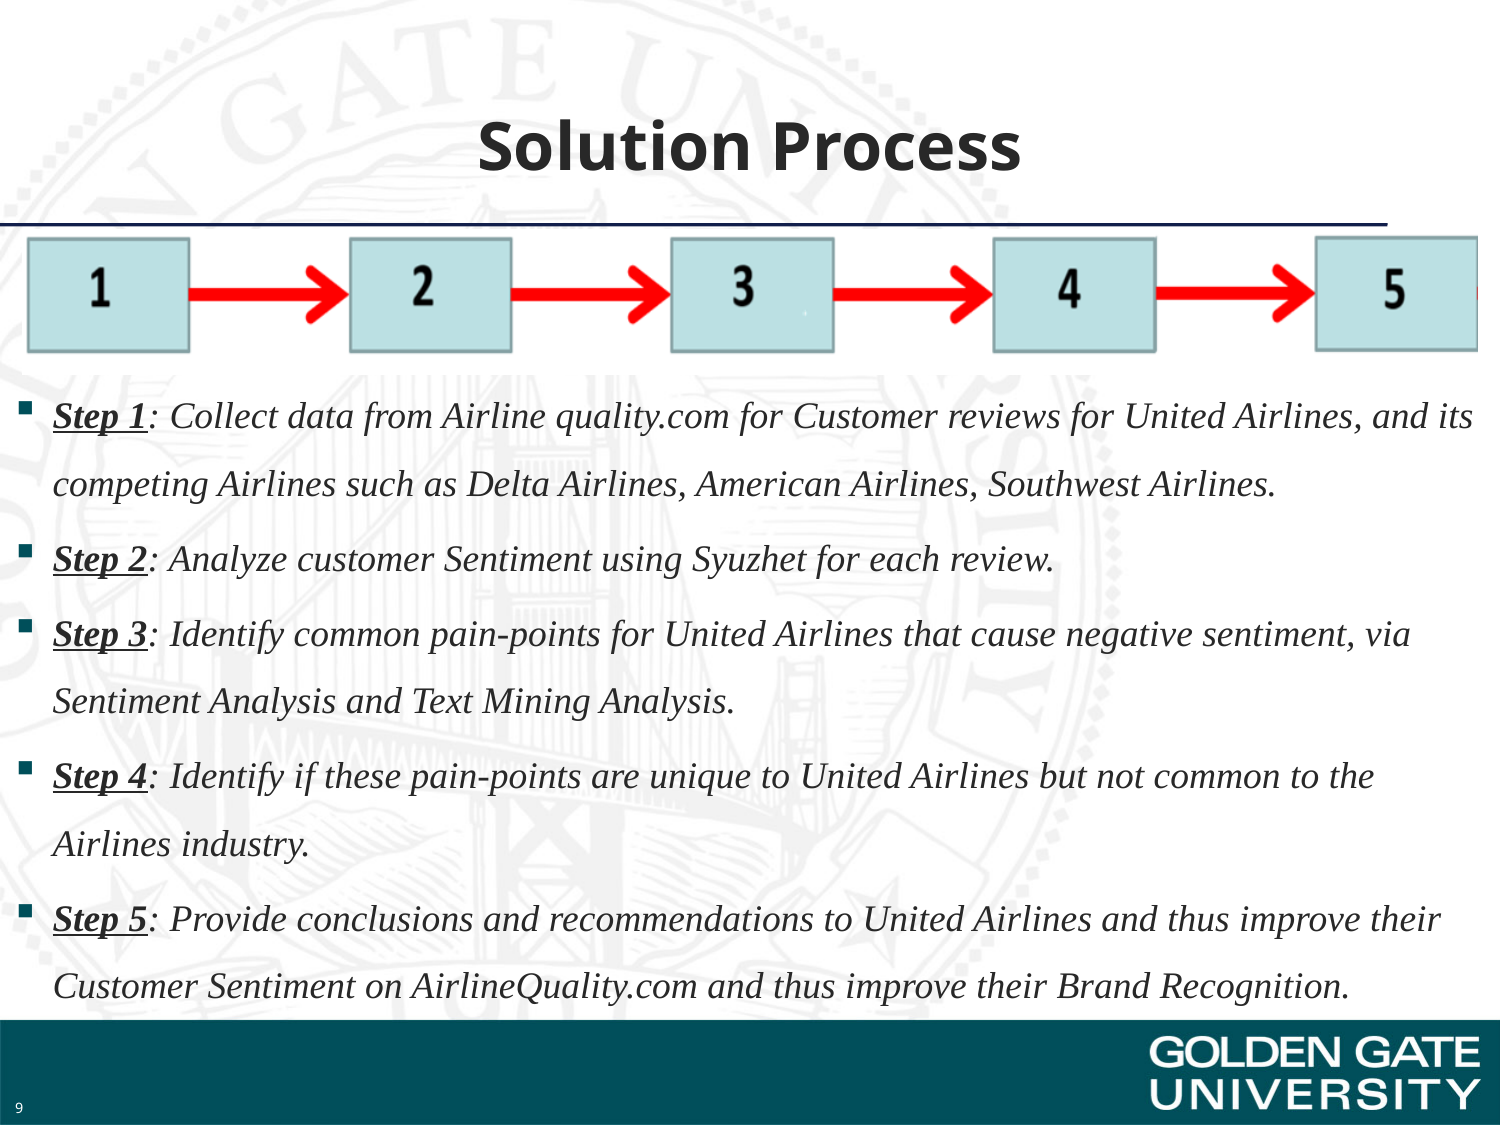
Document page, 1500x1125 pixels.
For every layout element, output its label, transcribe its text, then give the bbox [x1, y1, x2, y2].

title Solution Process [112, 62, 1388, 225]
picture [0, 0, 1500, 375]
slide_number 9 [0, 1074, 153, 1125]
picture [0, 1023, 1500, 1125]
list Step 1: Collect data from Airline quality.com for Customer reviews for United Airlines, and its competing Airlines such as Delta Airlines, American Airlines, Southwest Airlines. Step 2: Analyze customer Sentiment using Syuzhet for each review. Step 3: Identify common pain-points for United Airlines that cause negative sentiment, via Sentiment Analysis and Text Mining Analysis. Step 4: Identify if these pain-points are unique to United Airlines but not common to the Airlines industry. Step 5: Provide conclusions and recommendations to United Airlines and thus improve their Customer Sentiment on AirlineQuality.com and thus improve their Brand Recognition. [0, 361, 1500, 1023]
